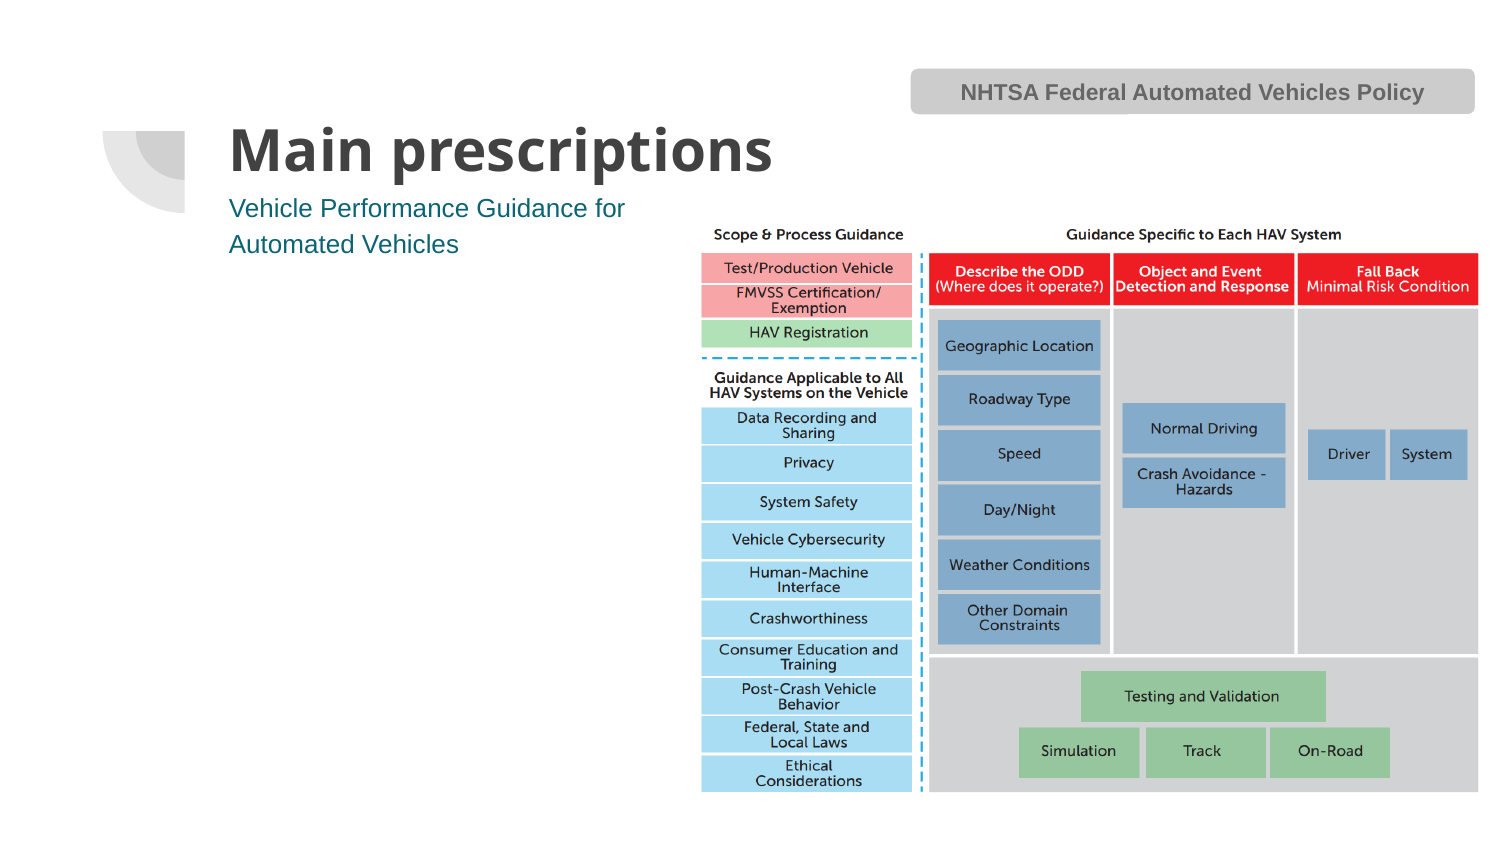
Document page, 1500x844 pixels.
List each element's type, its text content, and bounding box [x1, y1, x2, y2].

text_box NHTSA Federal Automated Vehicles Policy [909, 67, 1476, 116]
title Main prescriptions [213, 98, 1368, 210]
picture [697, 211, 1483, 796]
text_box Vehicle Performance Guidance for Automated Vehicles [213, 172, 706, 274]
